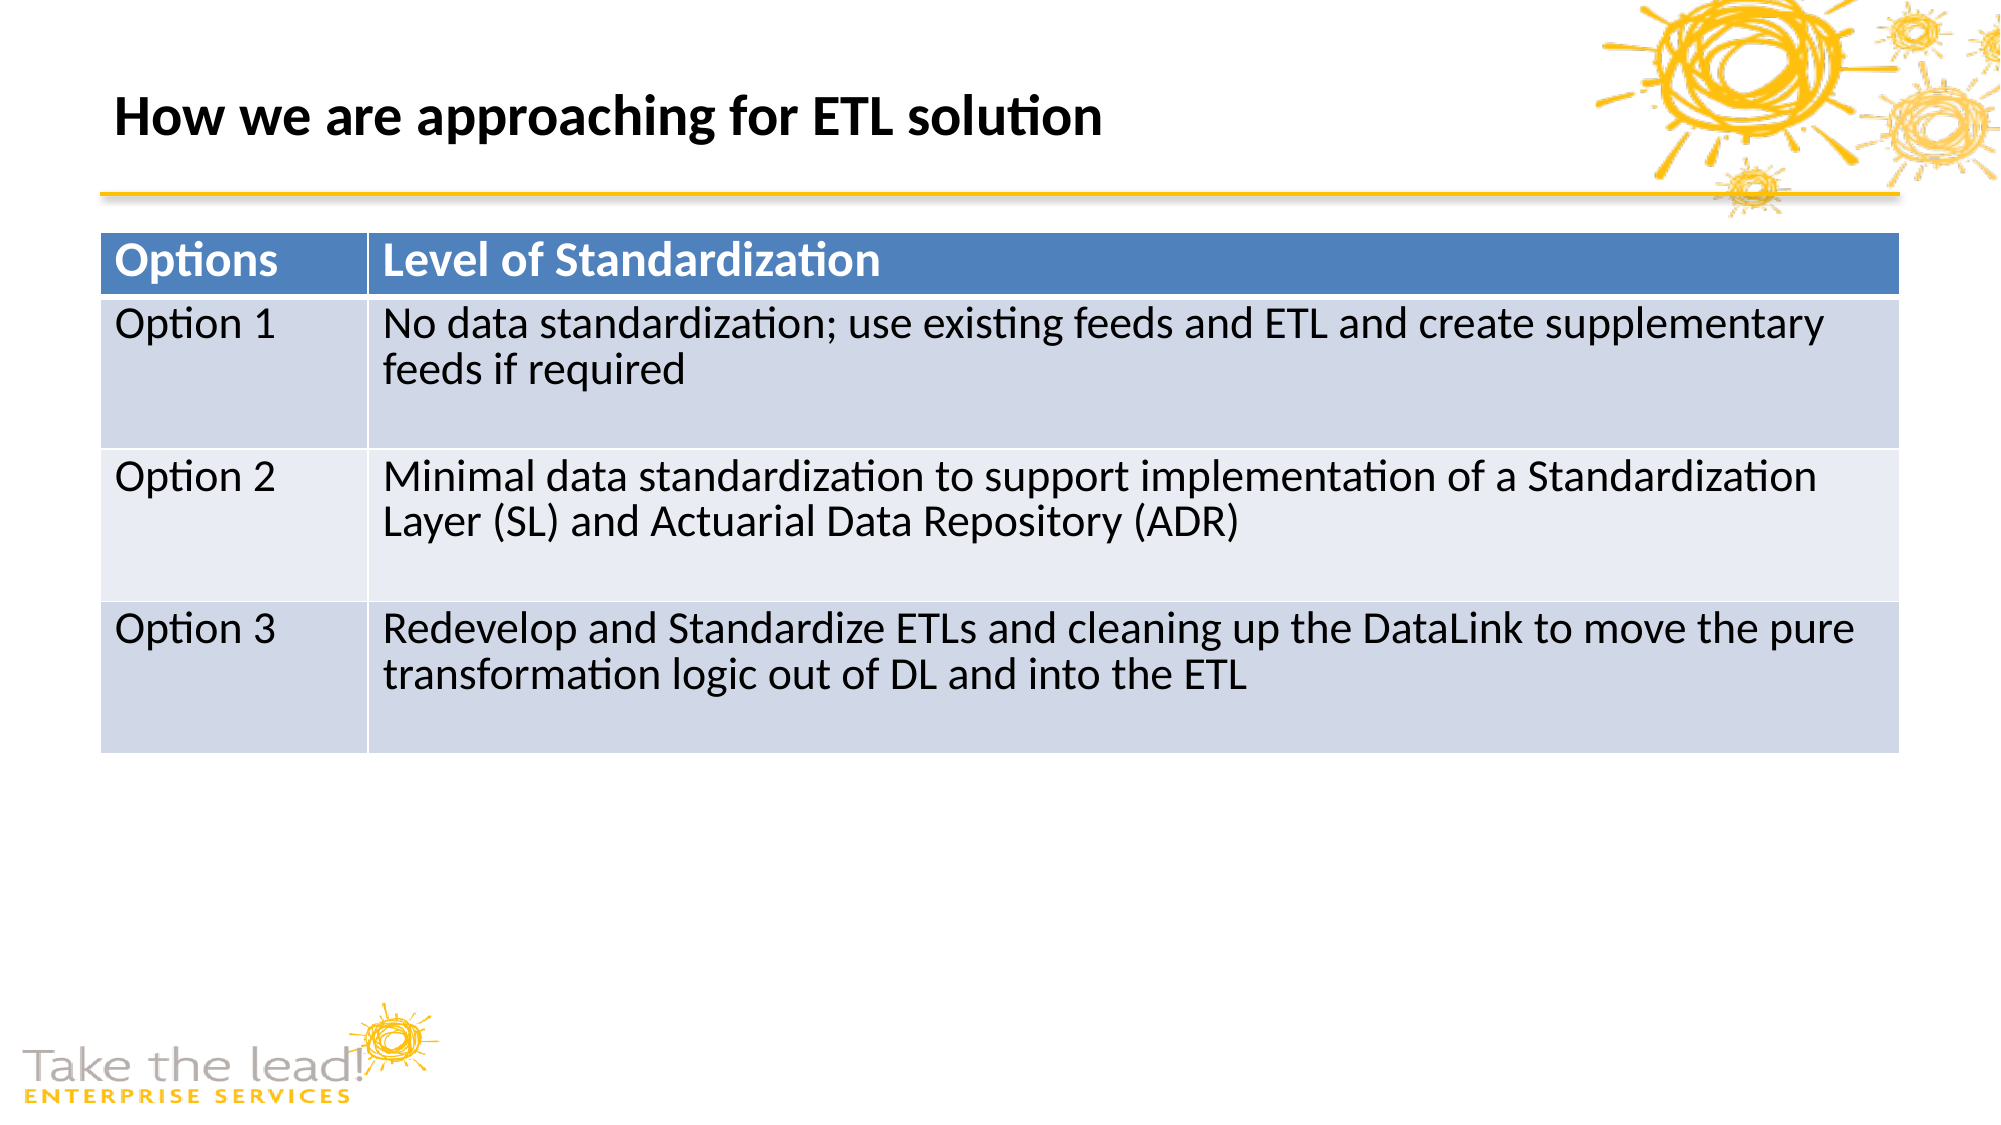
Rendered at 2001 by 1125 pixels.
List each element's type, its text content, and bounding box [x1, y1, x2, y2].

table_header Level of Standardization [369, 233, 1899, 294]
table_cell No data standardization; use existing feeds and ETL and create supplementary feeds if required [369, 300, 1899, 448]
table_cell Option 2 [101, 450, 367, 601]
table_cell Minimal data standardization to support implementation of a Standardization Layer (SL) and Actuarial Data Repository (ADR) [369, 450, 1899, 601]
title How we are approaching for ETL solution [99, 45, 1900, 180]
table_cell Option 1 [101, 300, 367, 448]
table_header Options [101, 233, 367, 294]
table_cell Option 3 [101, 602, 367, 753]
table_cell Redevelop and Standardize ETLs and cleaning up the DataLink to move the pure transformation logic out of DL and into the ETL [369, 602, 1899, 753]
